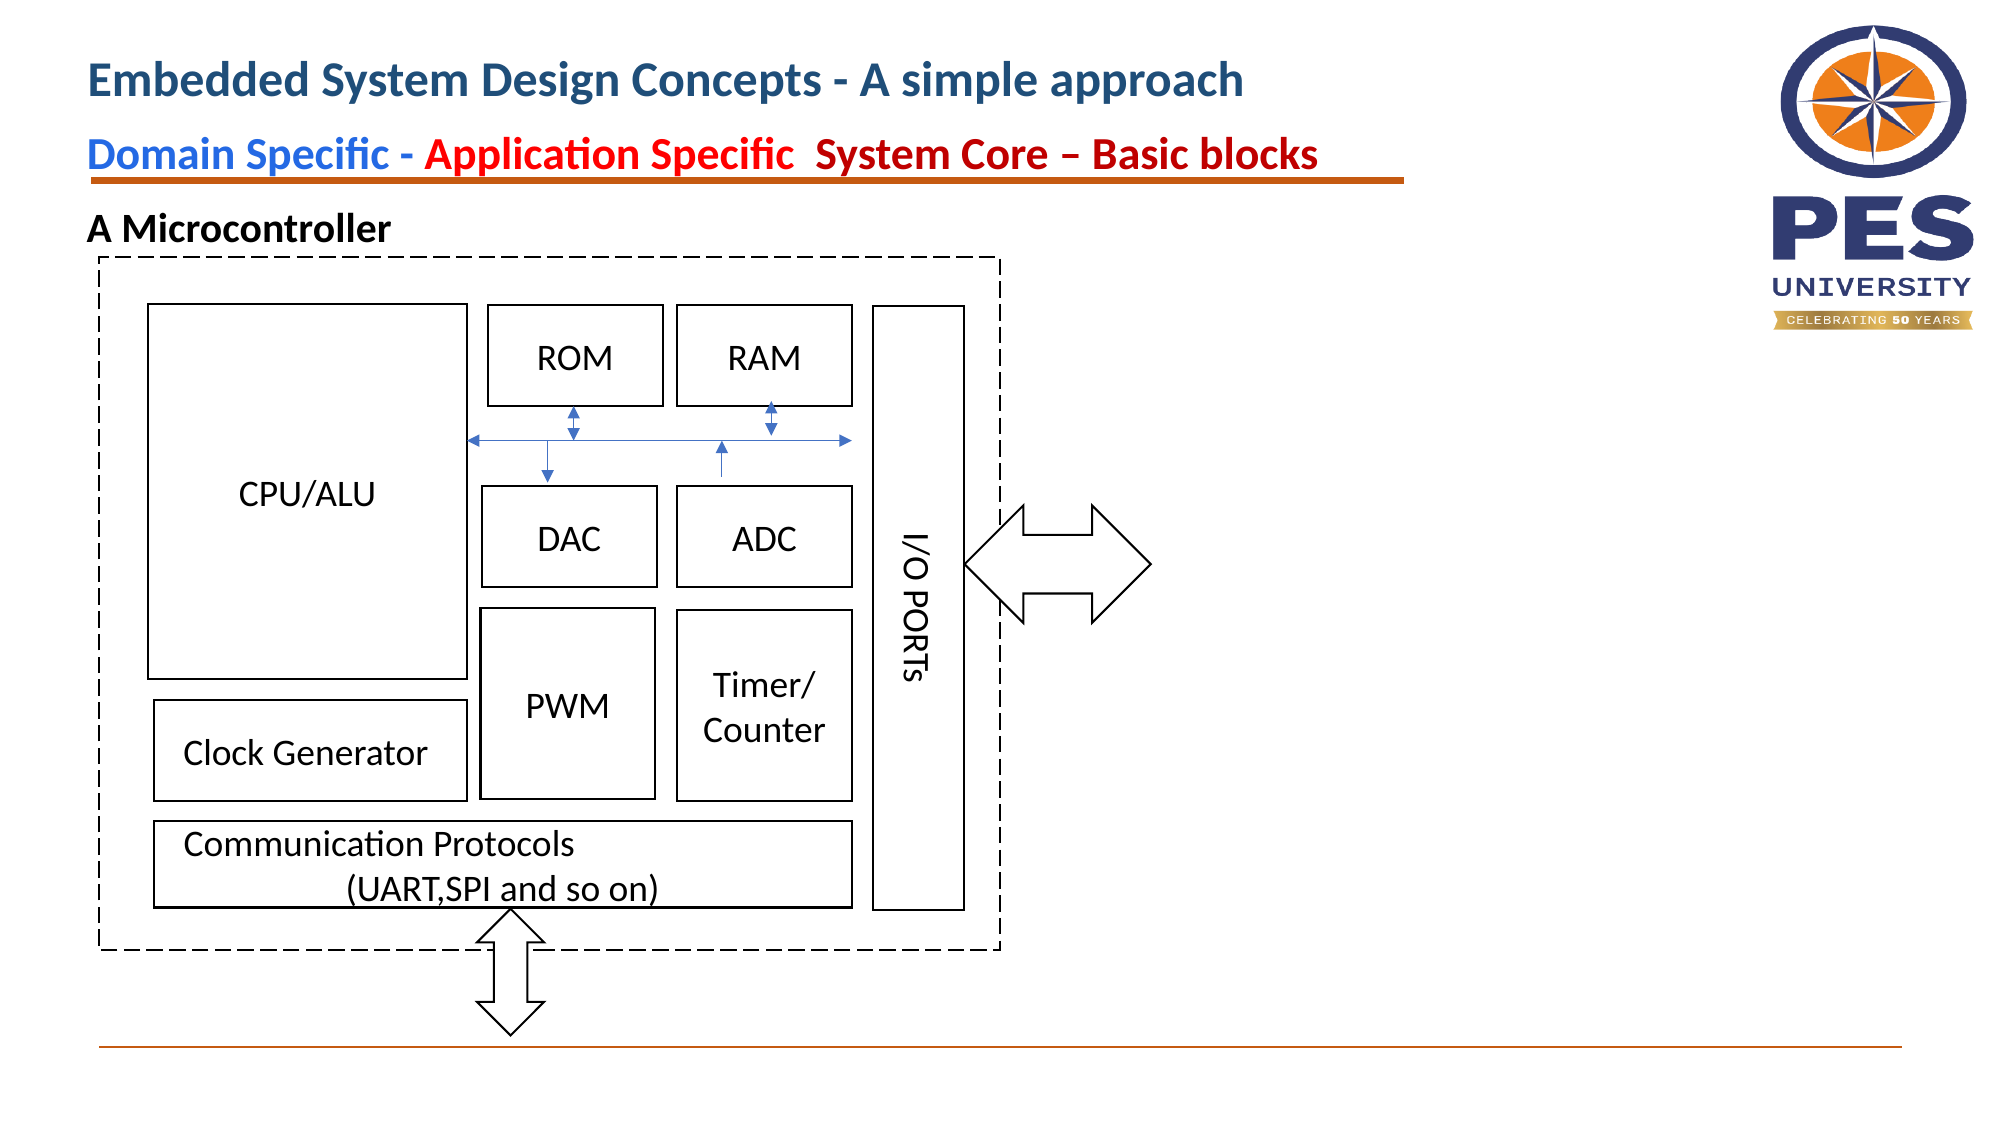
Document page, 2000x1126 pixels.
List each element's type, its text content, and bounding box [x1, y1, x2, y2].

picture [1773, 25, 1974, 330]
text_box I/O PORTs [872, 305, 965, 911]
text_box Clock Generator [153, 699, 468, 802]
text_box ADC [676, 485, 853, 588]
text_box [98, 256, 1001, 951]
text_box Timer/ Counter [676, 609, 853, 802]
text_box RAM [676, 304, 853, 407]
text_box Embedded System Design Concepts - A simple approach [72, 38, 1303, 114]
text_box [474, 907, 547, 1037]
text_box PWM [479, 607, 656, 800]
text_box Communication Protocols (UART,SPI and so on) [153, 820, 853, 909]
text_box A Microcontroller [71, 193, 904, 259]
text_box ROM [487, 304, 664, 407]
text_box [963, 502, 1153, 626]
text_box Domain Specific - Application Specific System Core – Basic blocks [71, 123, 1405, 179]
text_box DAC [481, 485, 658, 588]
text_box CPU/ALU [147, 303, 468, 680]
